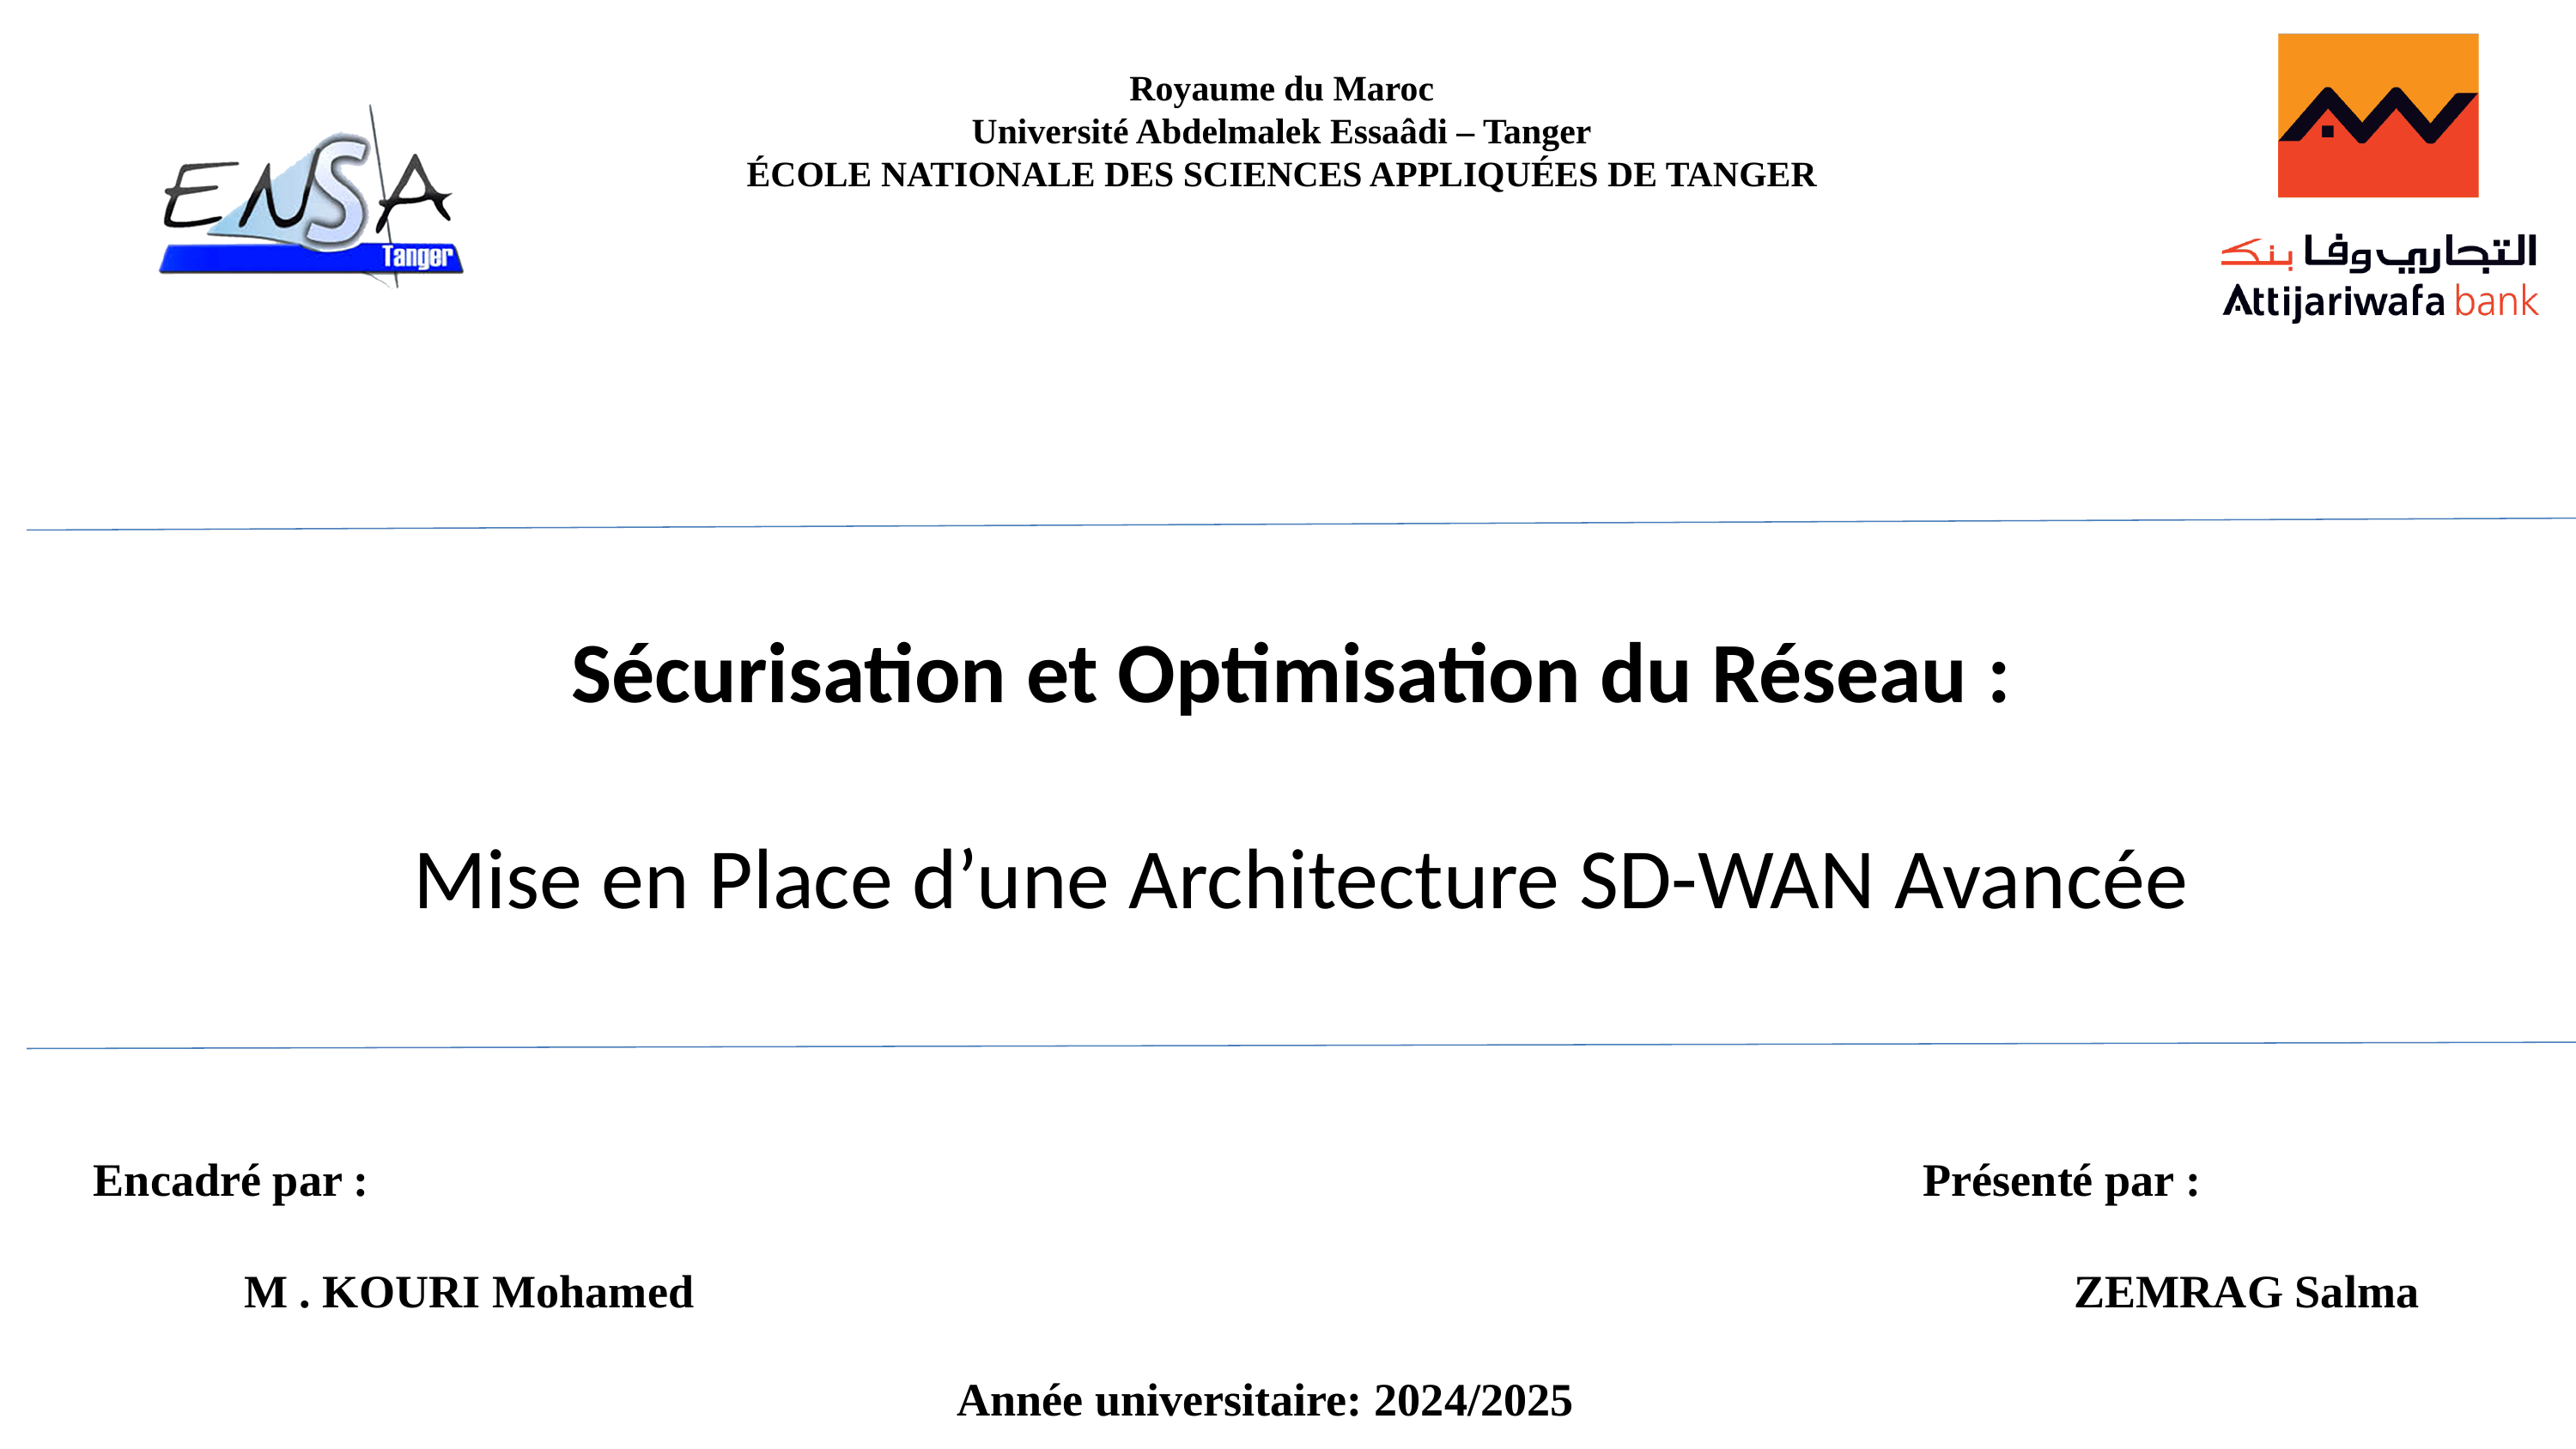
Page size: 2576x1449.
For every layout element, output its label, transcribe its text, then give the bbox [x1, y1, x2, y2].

text_box Encadré par : M . KOURI Mohamed [81, 1143, 917, 1324]
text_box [26, 1041, 2576, 1049]
picture [106, 91, 500, 312]
picture [2221, 20, 2539, 337]
text_box Royaume du Maroc Université Abdelmalek Essaâdi – Tanger ÉCOLE NATIONALE DES SCIENCES APPLIQUÉES DE TANGER [733, 58, 1830, 201]
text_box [26, 518, 2576, 530]
text_box Présenté par : ZEMRAG Salma [1911, 1143, 2576, 1324]
text_box Sécurisation et Optimisation du Réseau : Mise en Place d’une Architecture SD-WAN Avancée [361, 610, 2241, 932]
text_box Année universitaire: 2024/2025 [944, 1362, 1643, 1432]
